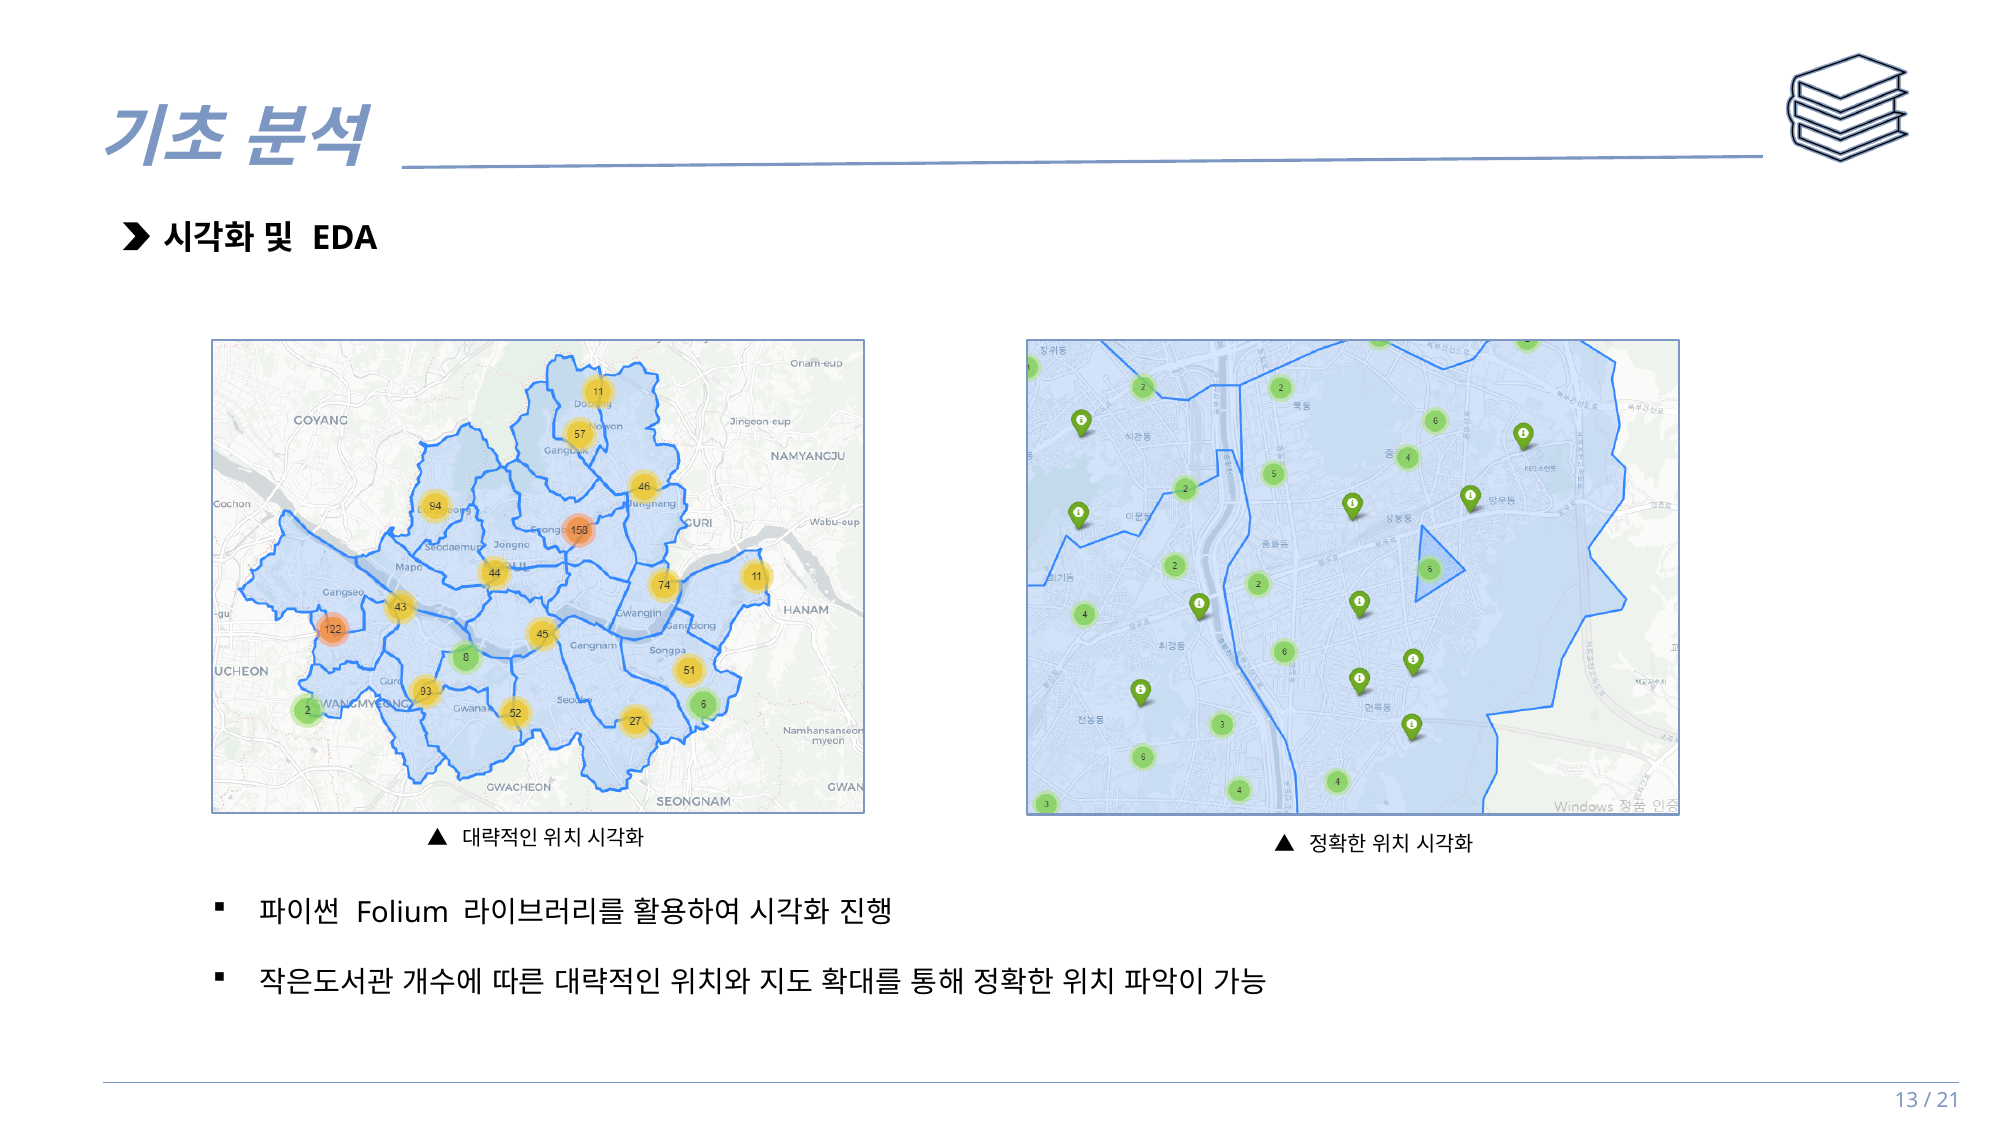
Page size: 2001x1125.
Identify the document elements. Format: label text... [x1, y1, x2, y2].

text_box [401, 156, 1763, 168]
picture [1782, 42, 1915, 175]
text_box 13 / 21 [1879, 1079, 1986, 1120]
picture [213, 341, 864, 813]
text_box ▲ 정확한 위치 시각화 [1259, 823, 1575, 863]
text_box 파이썬 Folium 라이브러리를 활용하여 시각화 진행 작은도서관 개수에 따른 대략적인 위치와 지도 확대를 통해 정확한 위치 파악이 가능 [198, 886, 1544, 1076]
text_box 시각화 및 EDA [148, 208, 598, 264]
text_box ▲ 대략적인 위치 시각화 [412, 816, 664, 857]
picture [1027, 341, 1678, 814]
text_box 기초 분석 [85, 46, 1028, 182]
text_box [122, 222, 148, 251]
